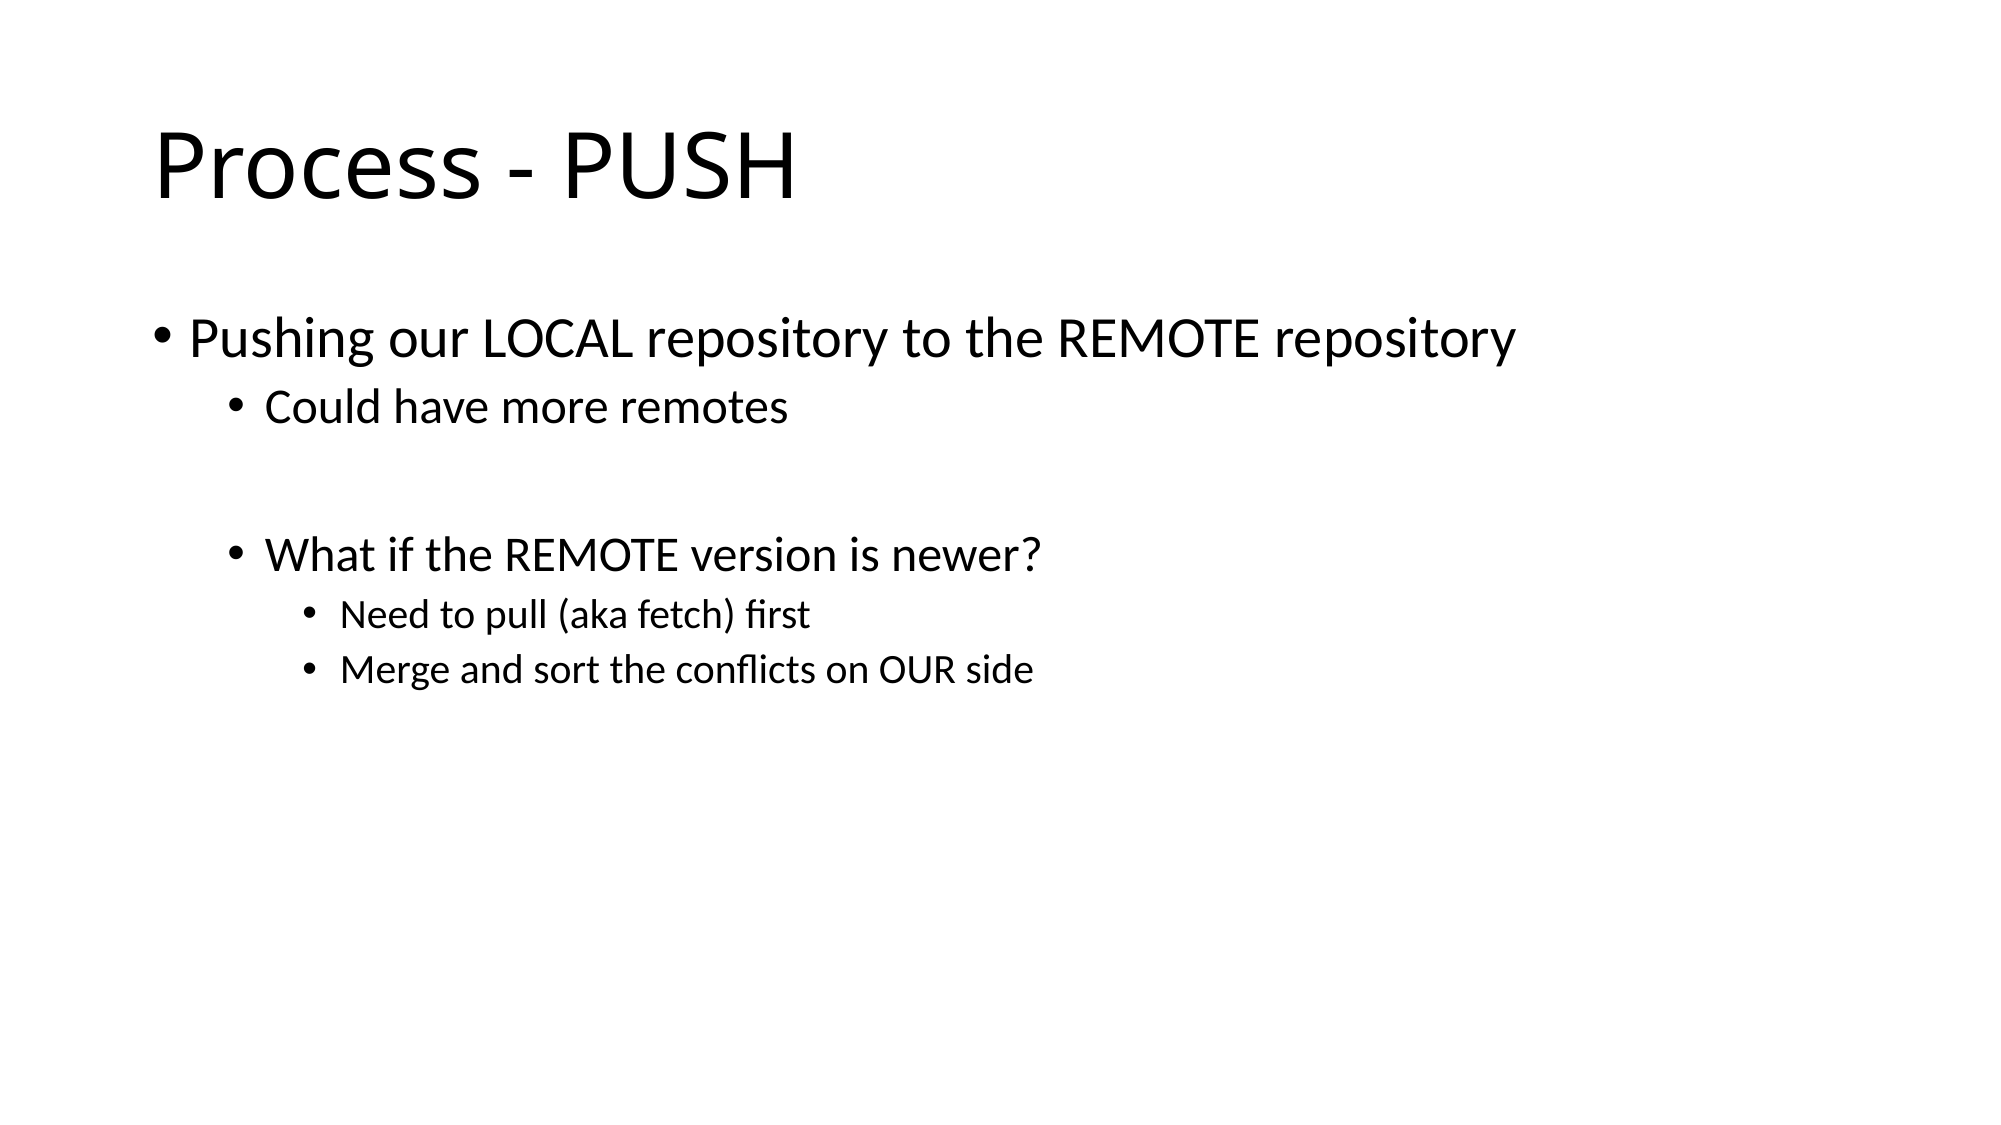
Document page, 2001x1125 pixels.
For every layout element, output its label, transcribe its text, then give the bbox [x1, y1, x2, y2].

list Pushing our LOCAL repository to the REMOTE repository Could have more remotes What if the REMOTE version is newer? Need to pull (aka fetch) first Merge and sort the conflicts on OUR side [137, 299, 1863, 1014]
title Process - PUSH [137, 59, 1863, 278]
